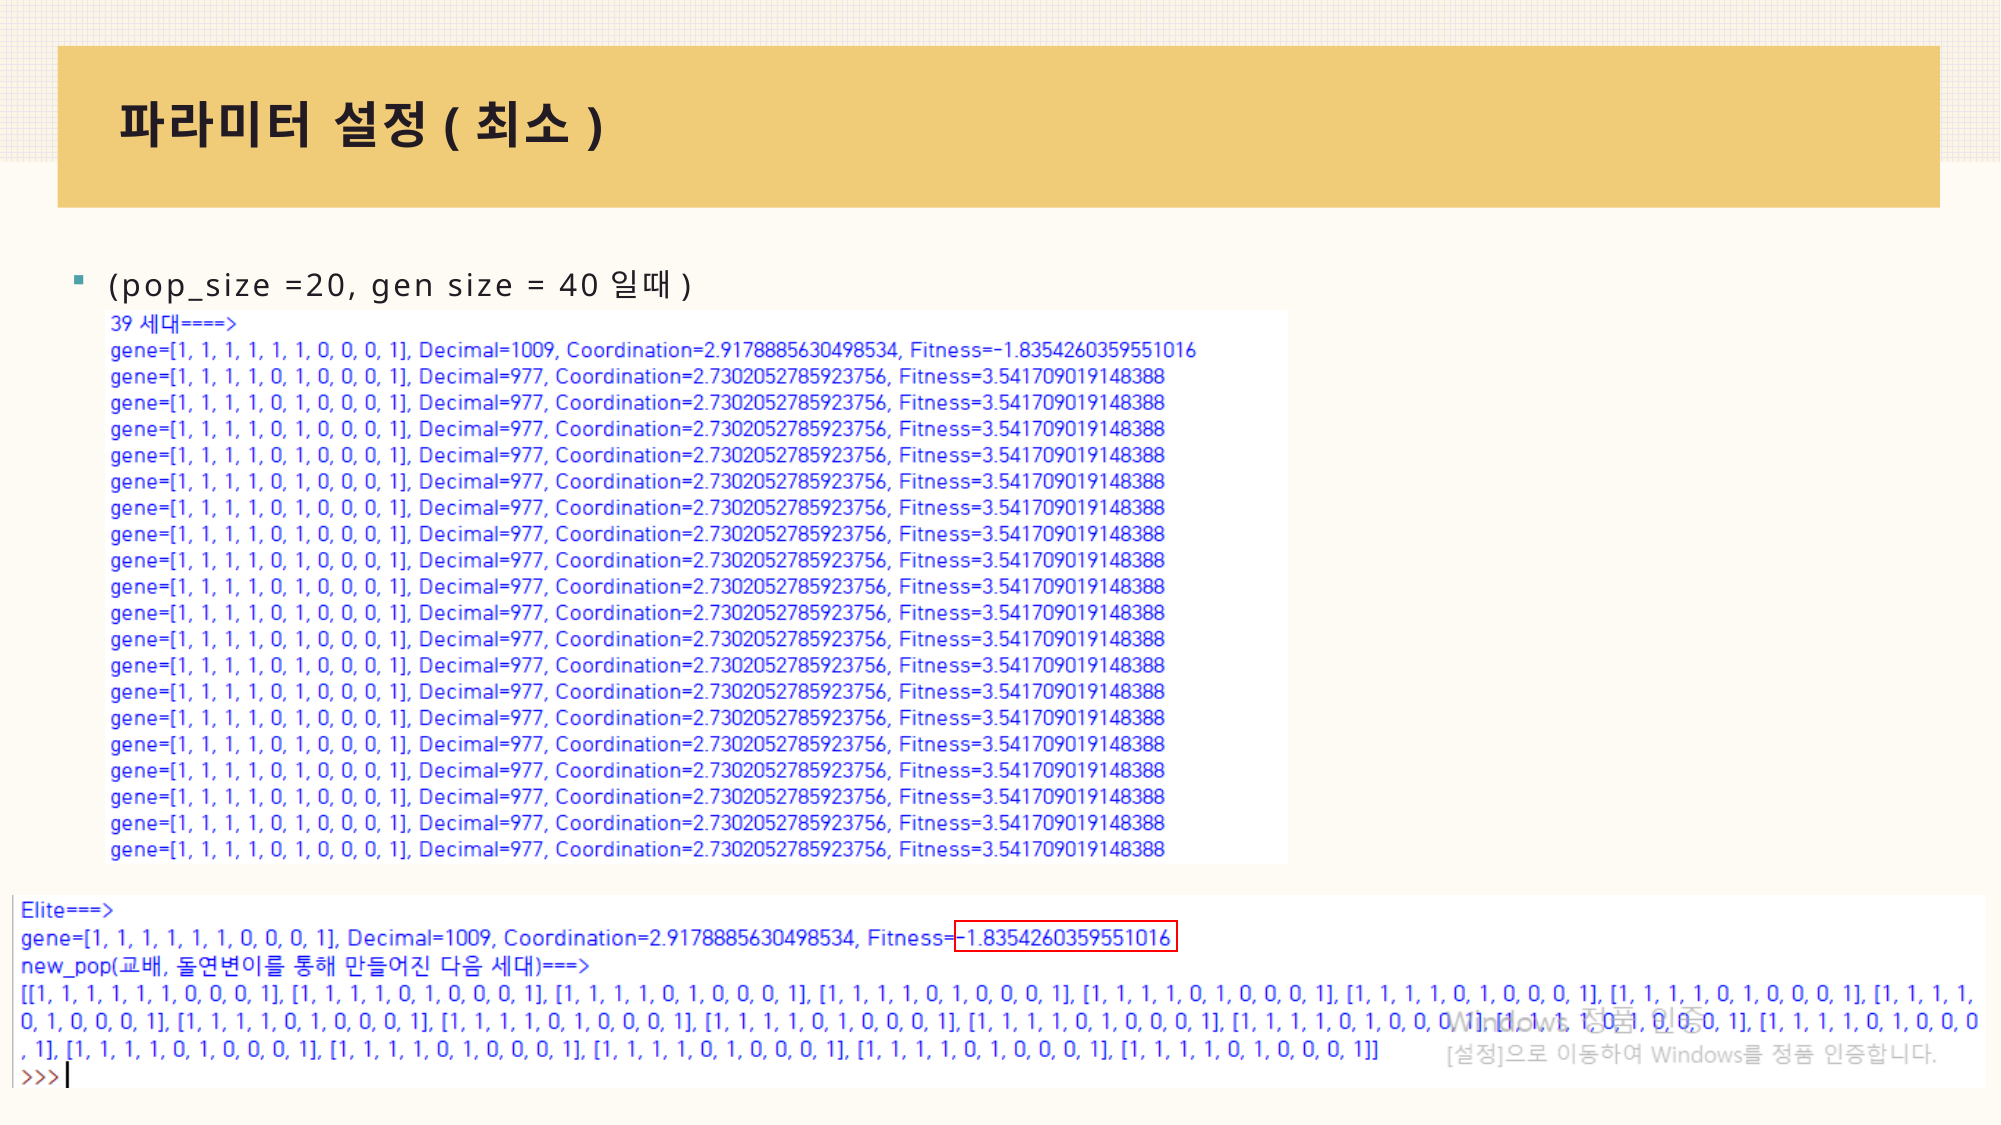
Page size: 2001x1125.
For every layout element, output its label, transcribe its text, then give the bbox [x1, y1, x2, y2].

picture [12, 895, 1986, 1089]
title 파라미터 설정(최소) [104, 79, 1894, 176]
picture [104, 310, 1288, 864]
list (pop_size =20, gen size = 40일때) [56, 239, 1359, 311]
